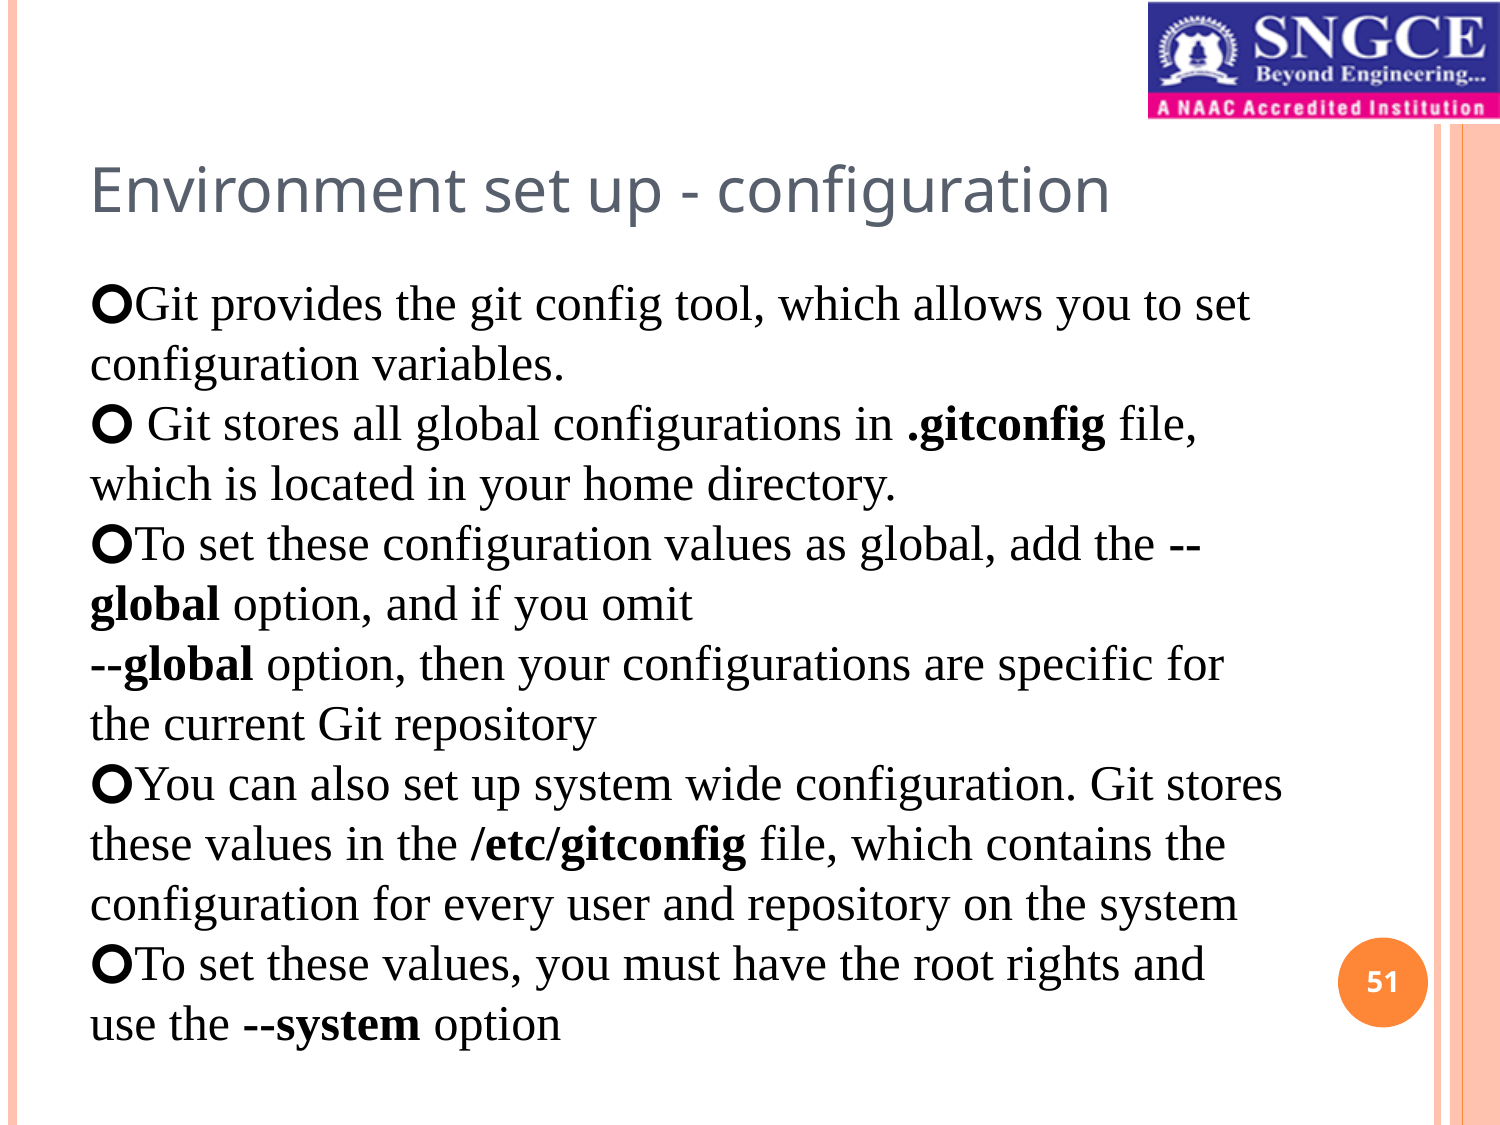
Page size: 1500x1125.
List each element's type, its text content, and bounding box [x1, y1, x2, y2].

text_box ‹#› [1333, 940, 1434, 1027]
text_box Environment set up - configuration [74, 45, 1300, 233]
picture [1148, 0, 1500, 124]
text_box Git provides the git config tool, which allows you to set configuration variables. Git stores all global configurations in .gitconfig file, which is located in your home directory. To set these configuration values as global, add the --global option, and if you omit --global option, then your configurations are specific for the current Git repository You can also set up system wide configuration. Git stores these values in the /etc/gitconfig file, which contains the configuration for every user and repository on the system To set these values, you must have the root rights and use the --system option [74, 262, 1300, 1062]
